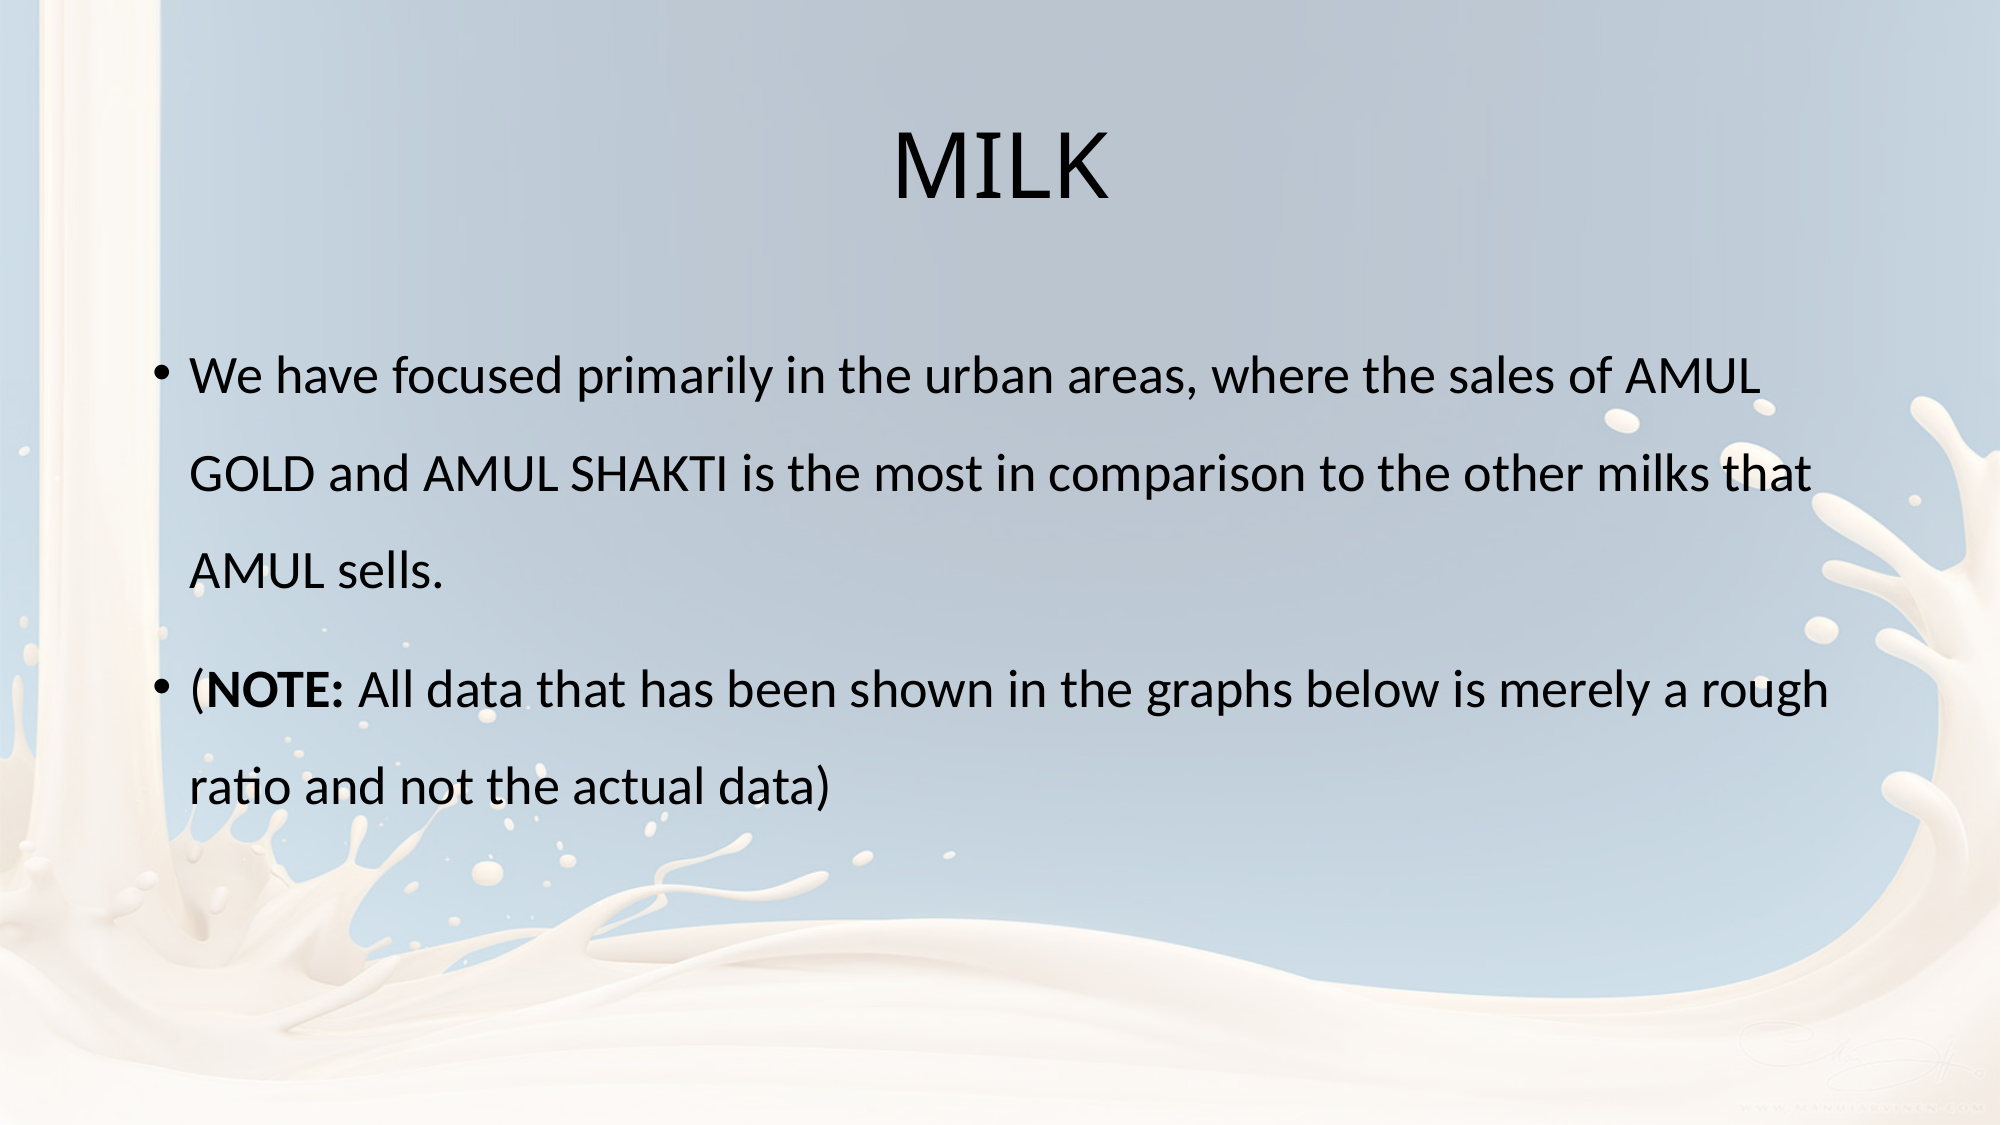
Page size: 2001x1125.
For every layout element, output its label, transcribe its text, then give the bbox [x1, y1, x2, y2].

title MILK [137, 59, 1863, 278]
list We have focused primarily in the urban areas, where the sales of AMUL GOLD and AMUL SHAKTI is the most in comparison to the other milks that AMUL sells. (NOTE: All data that has been shown in the graphs below is merely a rough ratio and not the actual data) [137, 299, 1863, 1014]
